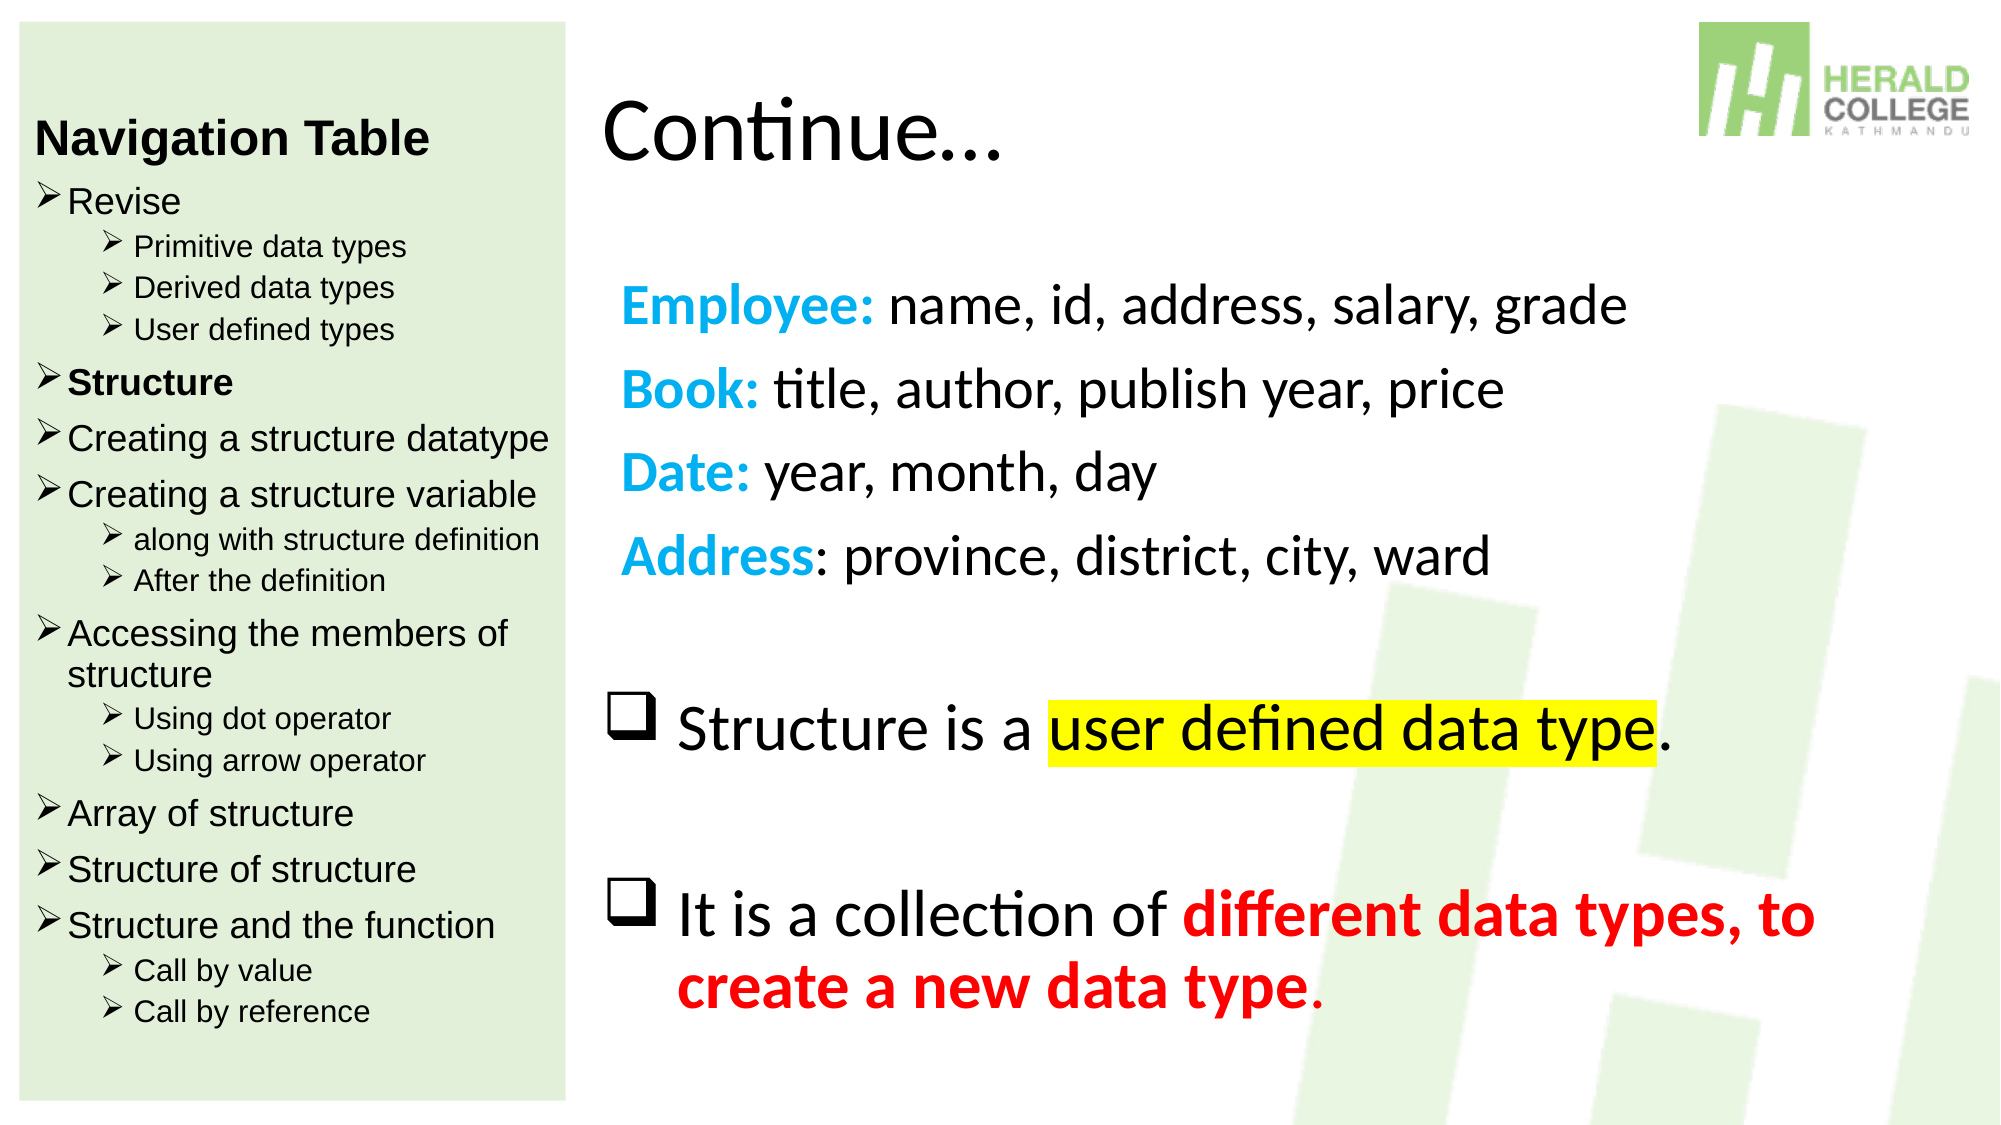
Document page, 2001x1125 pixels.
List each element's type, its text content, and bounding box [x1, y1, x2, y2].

text_box Navigation Table Revise Primitive data types Derived data types User defined types Structure Creating a structure datatype Creating a structure variable along with structure definition After the definition Accessing the members of structure Using dot operator Using arrow operator Array of structure Structure of structure Structure and the function Call by value Call by reference [19, 21, 566, 1101]
picture [1277, 404, 2000, 1125]
list Employee: name, id, address, salary, grade Book: title, author, publish year, price Date: year, month, day Address: province, district, city, ward Structure is a user defined data type. It is a collection of different data types, to create a new data type. [587, 266, 1925, 1039]
title Continue… [587, 22, 1925, 240]
